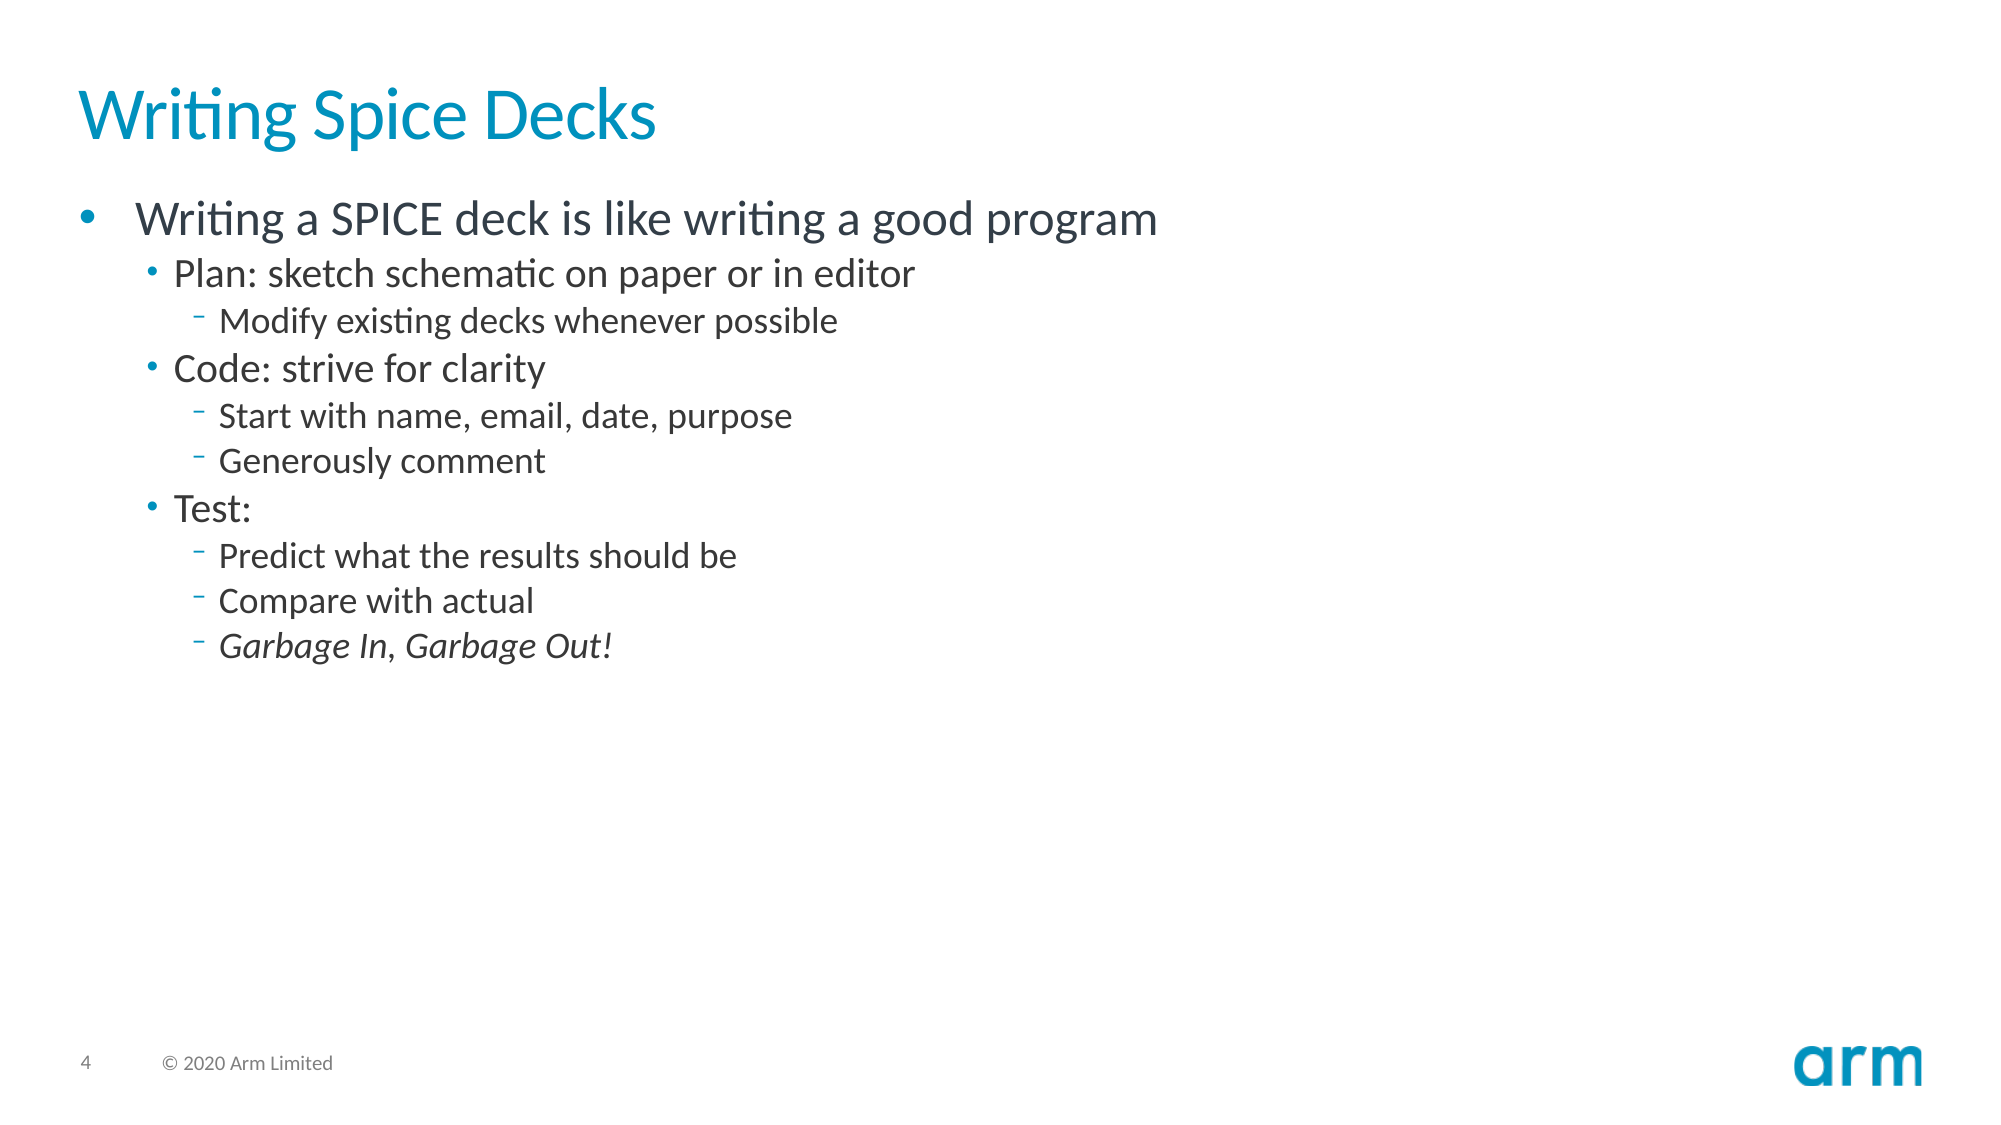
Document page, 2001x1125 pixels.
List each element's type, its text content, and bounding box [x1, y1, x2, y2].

list Writing a SPICE deck is like writing a good program Plan: sketch schematic on paper or in editor Modify existing decks whenever possible Code: strive for clarity Start with name, email, date, purpose Generously comment Test: Predict what the results should be Compare with actual Garbage In, Garbage Out! [78, 185, 1923, 941]
title Writing Spice Decks [78, 78, 1922, 185]
